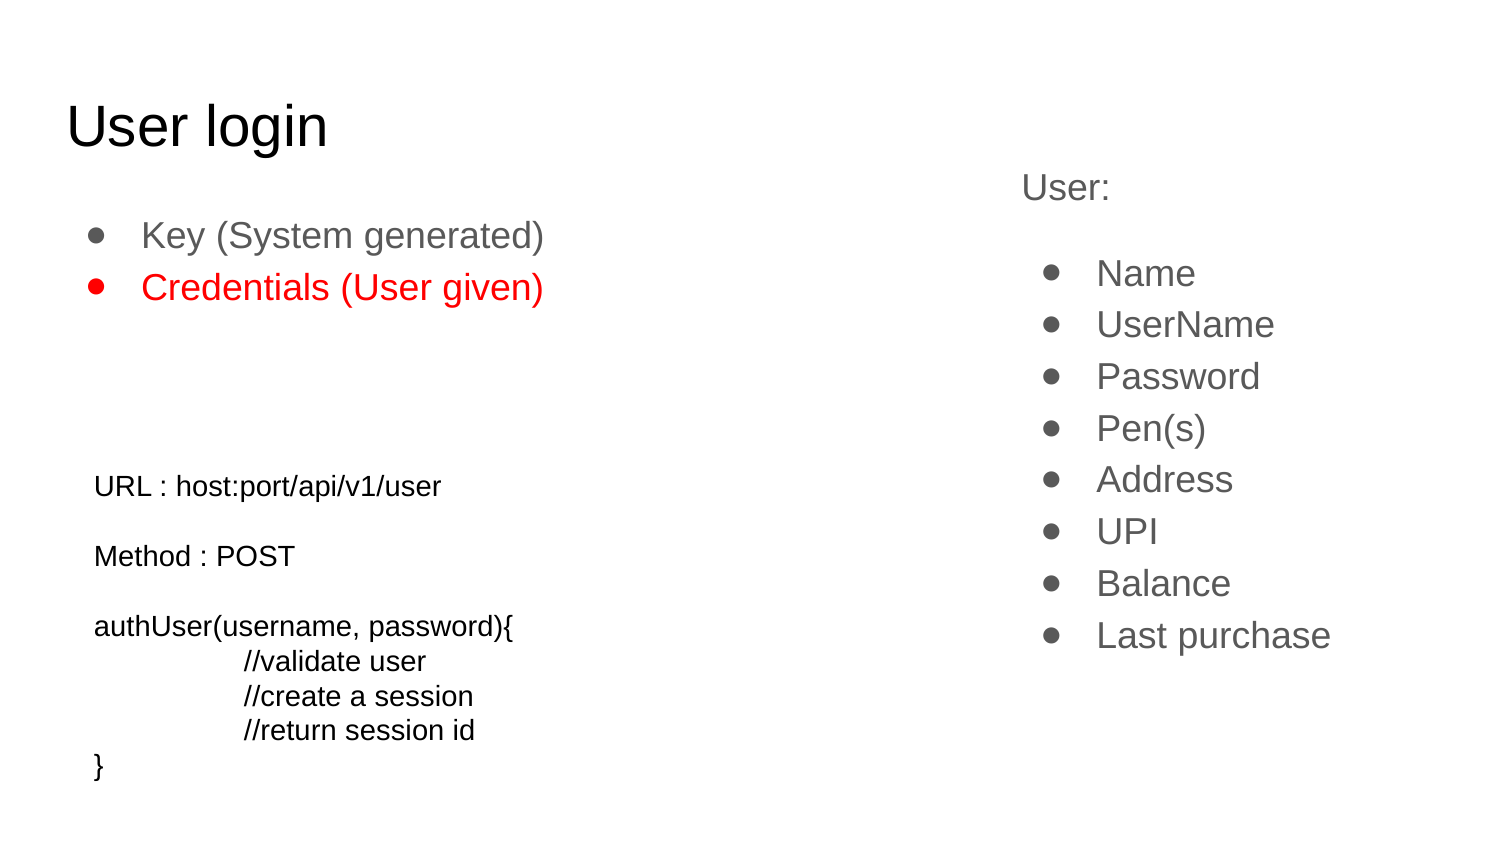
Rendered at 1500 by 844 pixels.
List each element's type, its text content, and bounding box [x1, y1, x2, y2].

list User: Name UserName Password Pen(s) Address UPI Balance Last purchase [1006, 141, 1356, 703]
text_box URL : host:port/api/v1/user Method : POST authUser(username, password){ //validate user //create a session //return session id } [78, 452, 779, 711]
list Key (System generated) Credentials (User given) [51, 189, 751, 448]
title User login [51, 72, 1449, 167]
